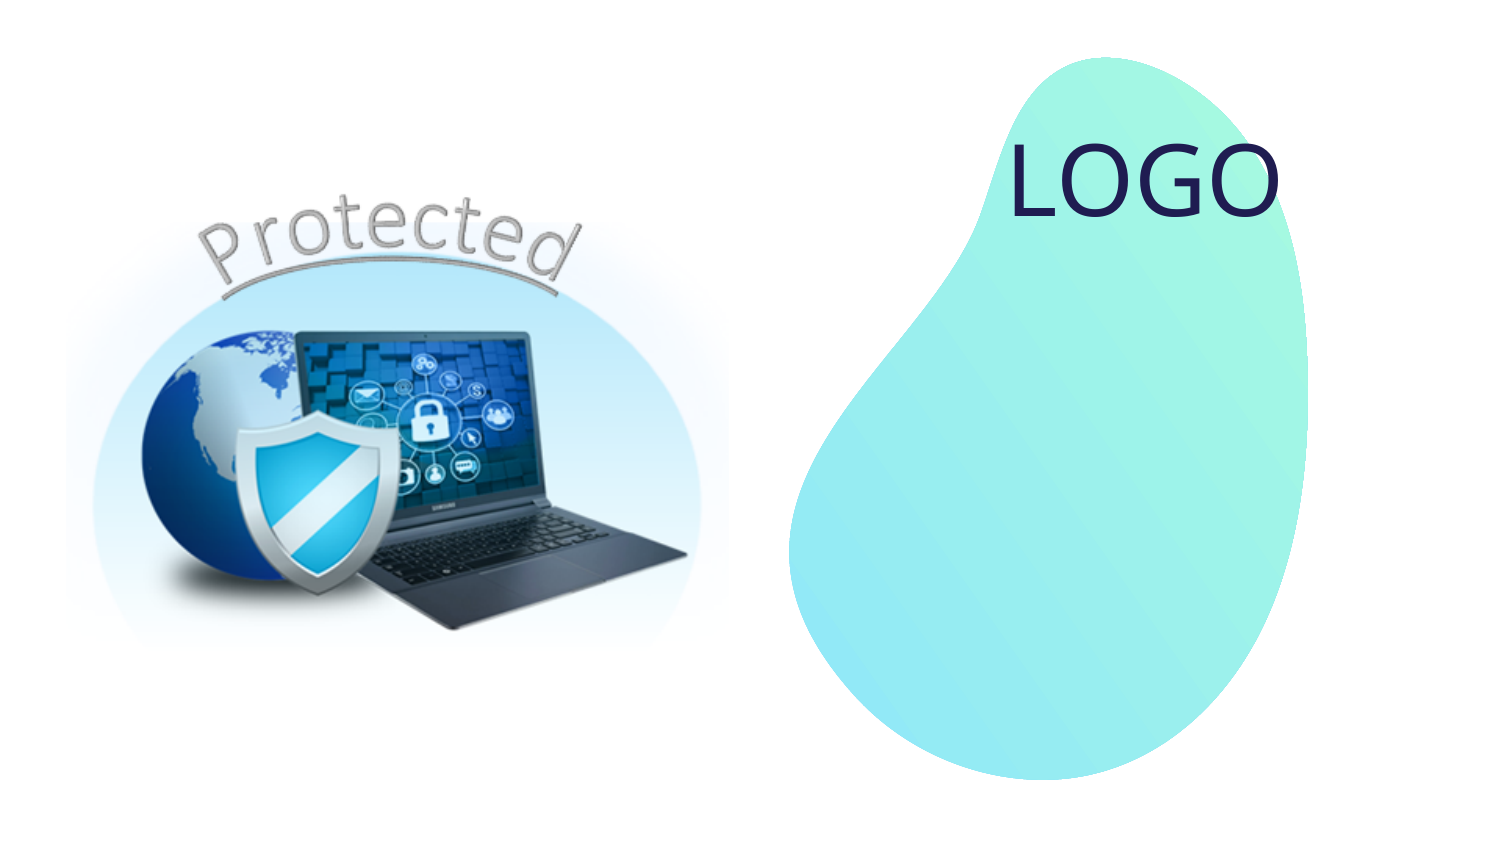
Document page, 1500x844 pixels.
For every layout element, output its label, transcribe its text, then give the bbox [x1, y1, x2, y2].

text_box [789, 186, 1308, 780]
picture [66, 113, 730, 708]
title LOGO [990, 113, 1331, 252]
text_box [1019, 57, 1223, 113]
